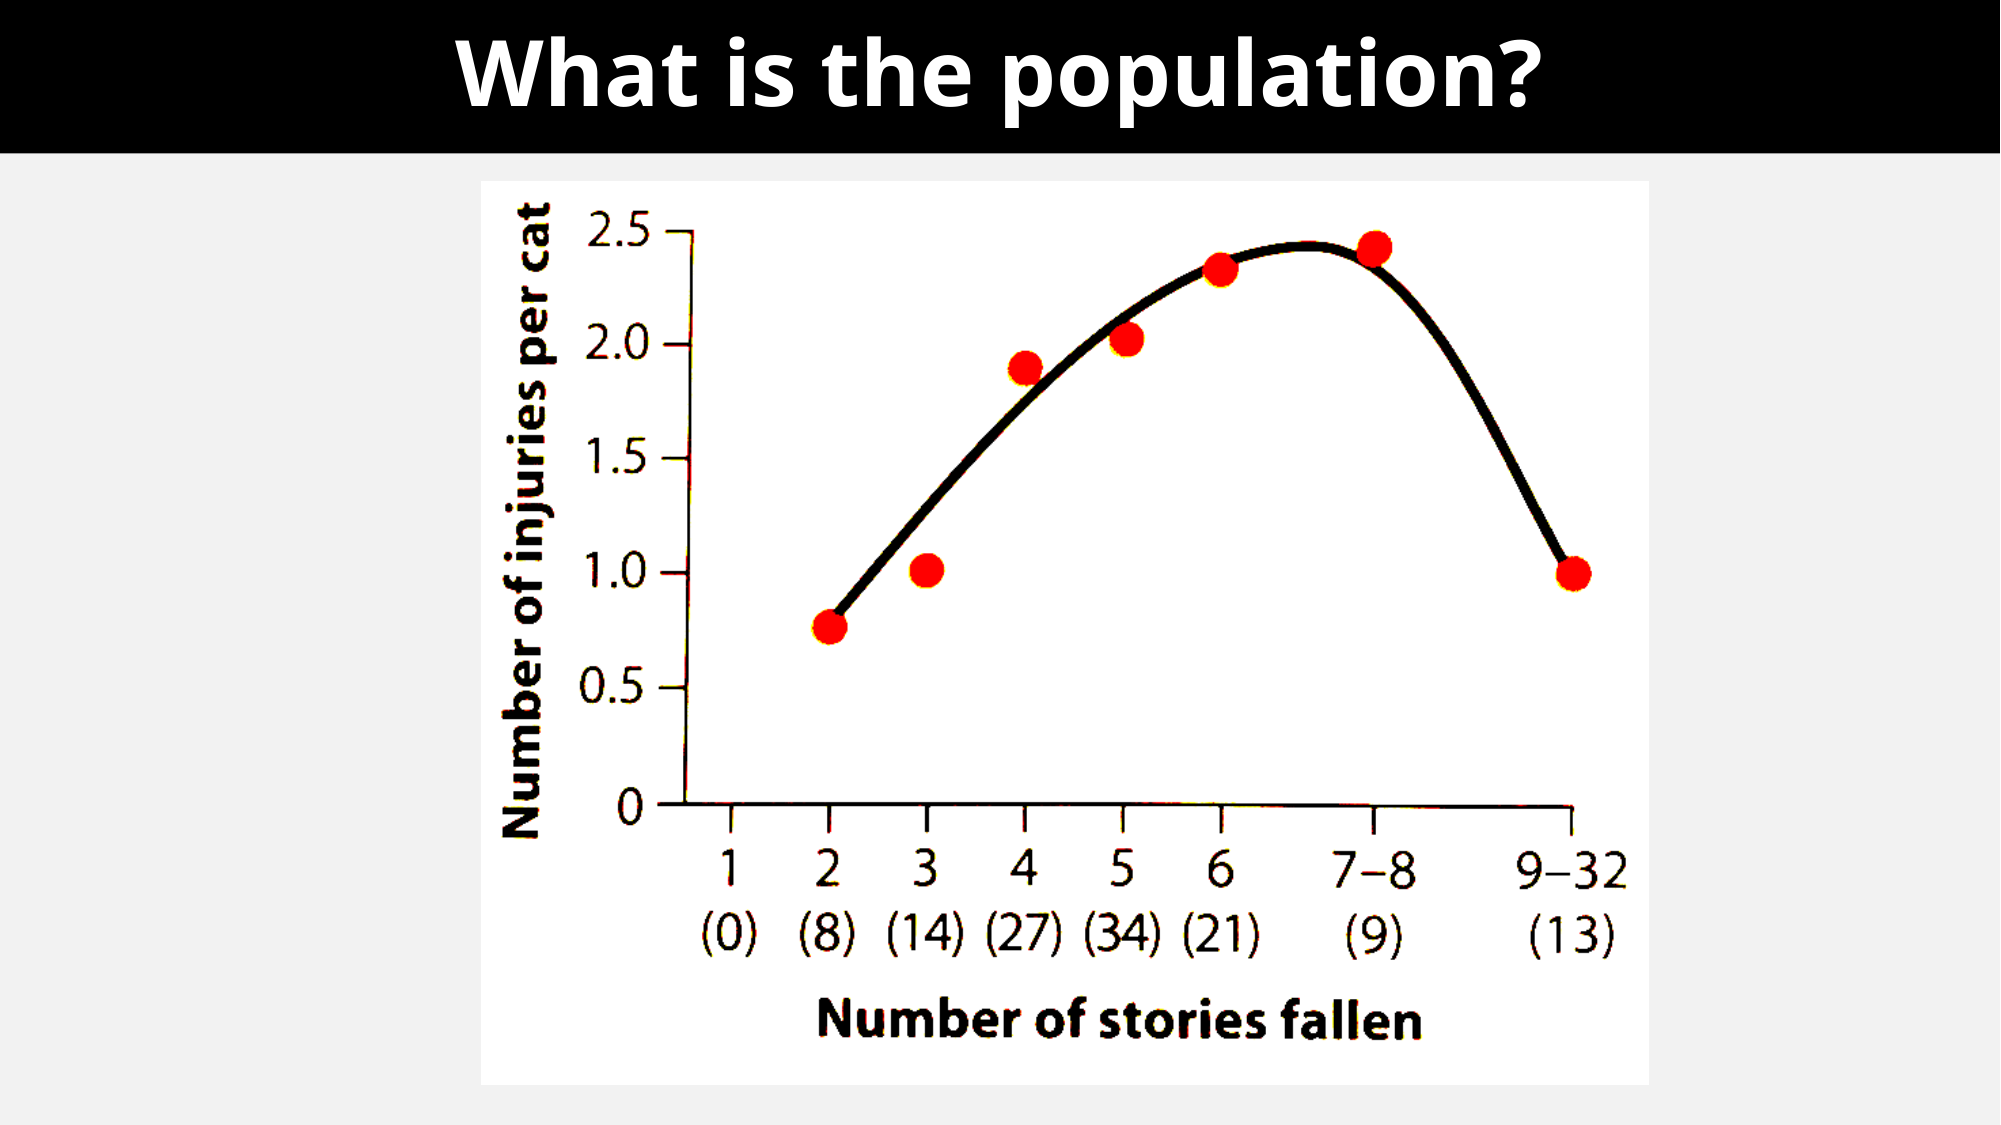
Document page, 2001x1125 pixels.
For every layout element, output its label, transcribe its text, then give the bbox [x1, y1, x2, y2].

title What is the population? [0, 0, 2000, 154]
picture [481, 181, 1649, 1085]
